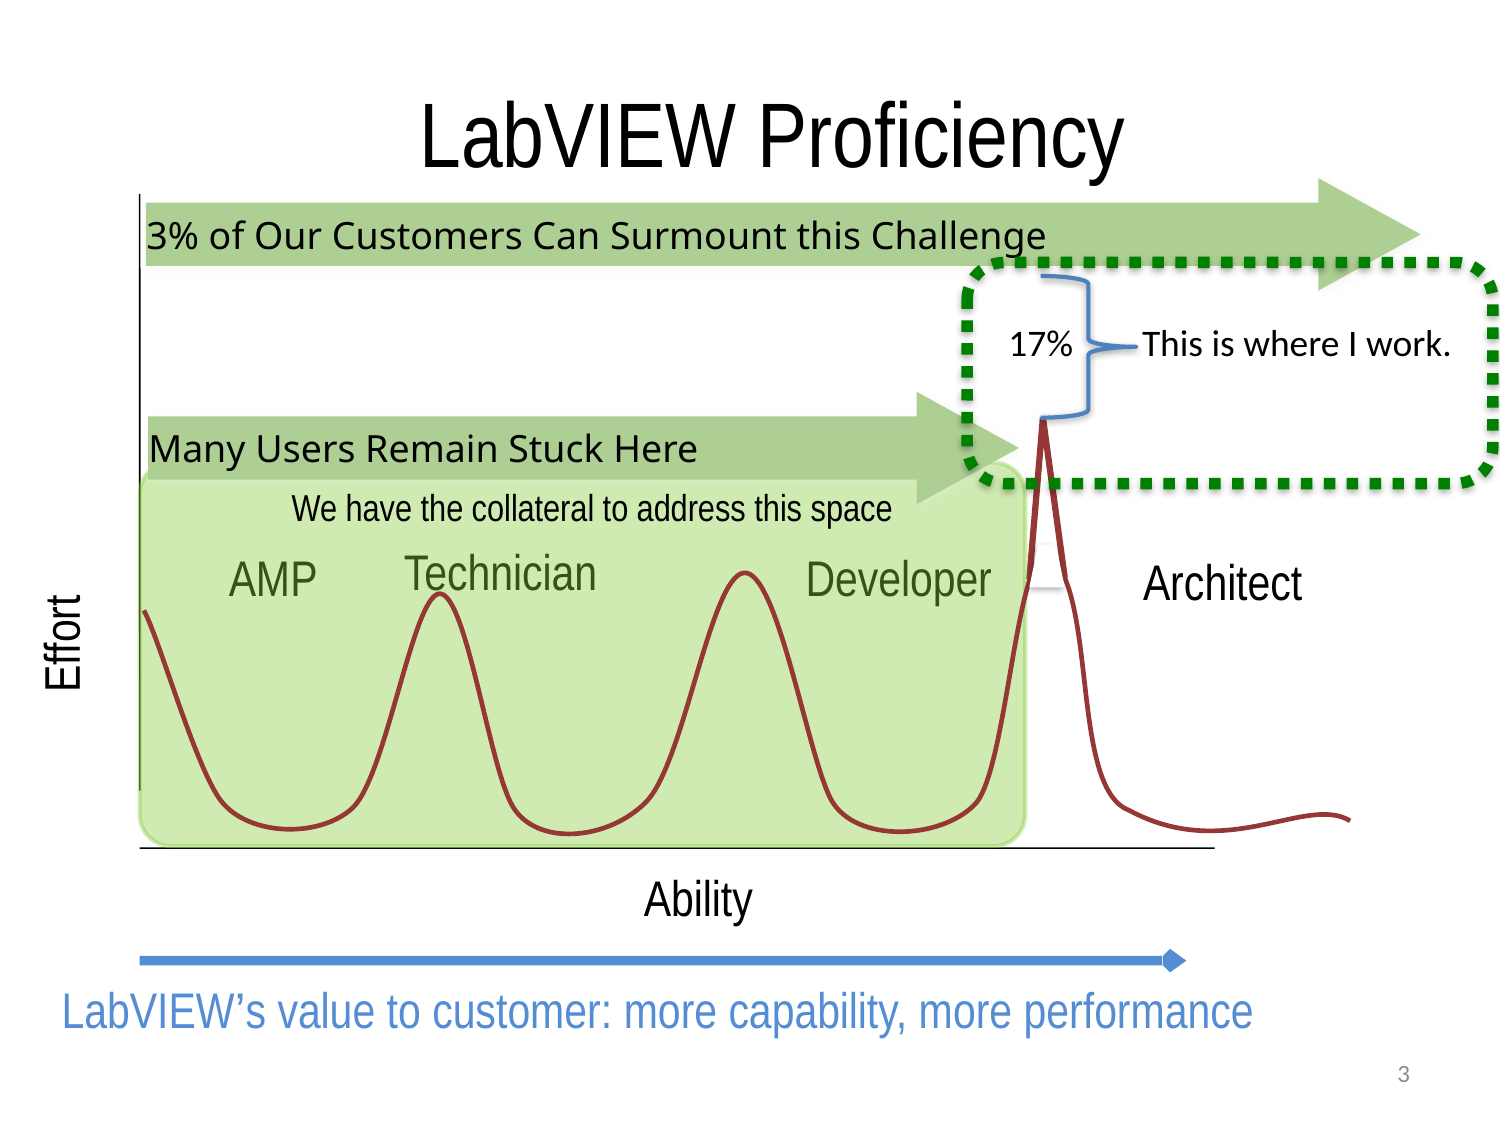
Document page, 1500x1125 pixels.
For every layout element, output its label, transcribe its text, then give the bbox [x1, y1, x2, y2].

text_box [139, 955, 1187, 966]
text_box Ability [637, 860, 760, 934]
text_box [1031, 491, 1061, 550]
text_box Effort [23, 588, 97, 699]
text_box [966, 261, 1494, 485]
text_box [145, 177, 1421, 291]
slide_number 3 [1074, 1042, 1425, 1103]
text_box [143, 572, 1351, 834]
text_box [147, 391, 1020, 505]
title LabVIEW Proficiency [50, 0, 1496, 263]
text_box [139, 482, 1026, 847]
text_box Architect [1136, 544, 1310, 617]
text_box LabVIEW’s value to customer: more capability, more performance [55, 972, 1262, 1045]
text_box [1028, 543, 1066, 589]
text_box We have the collateral to address this space [291, 512, 893, 529]
